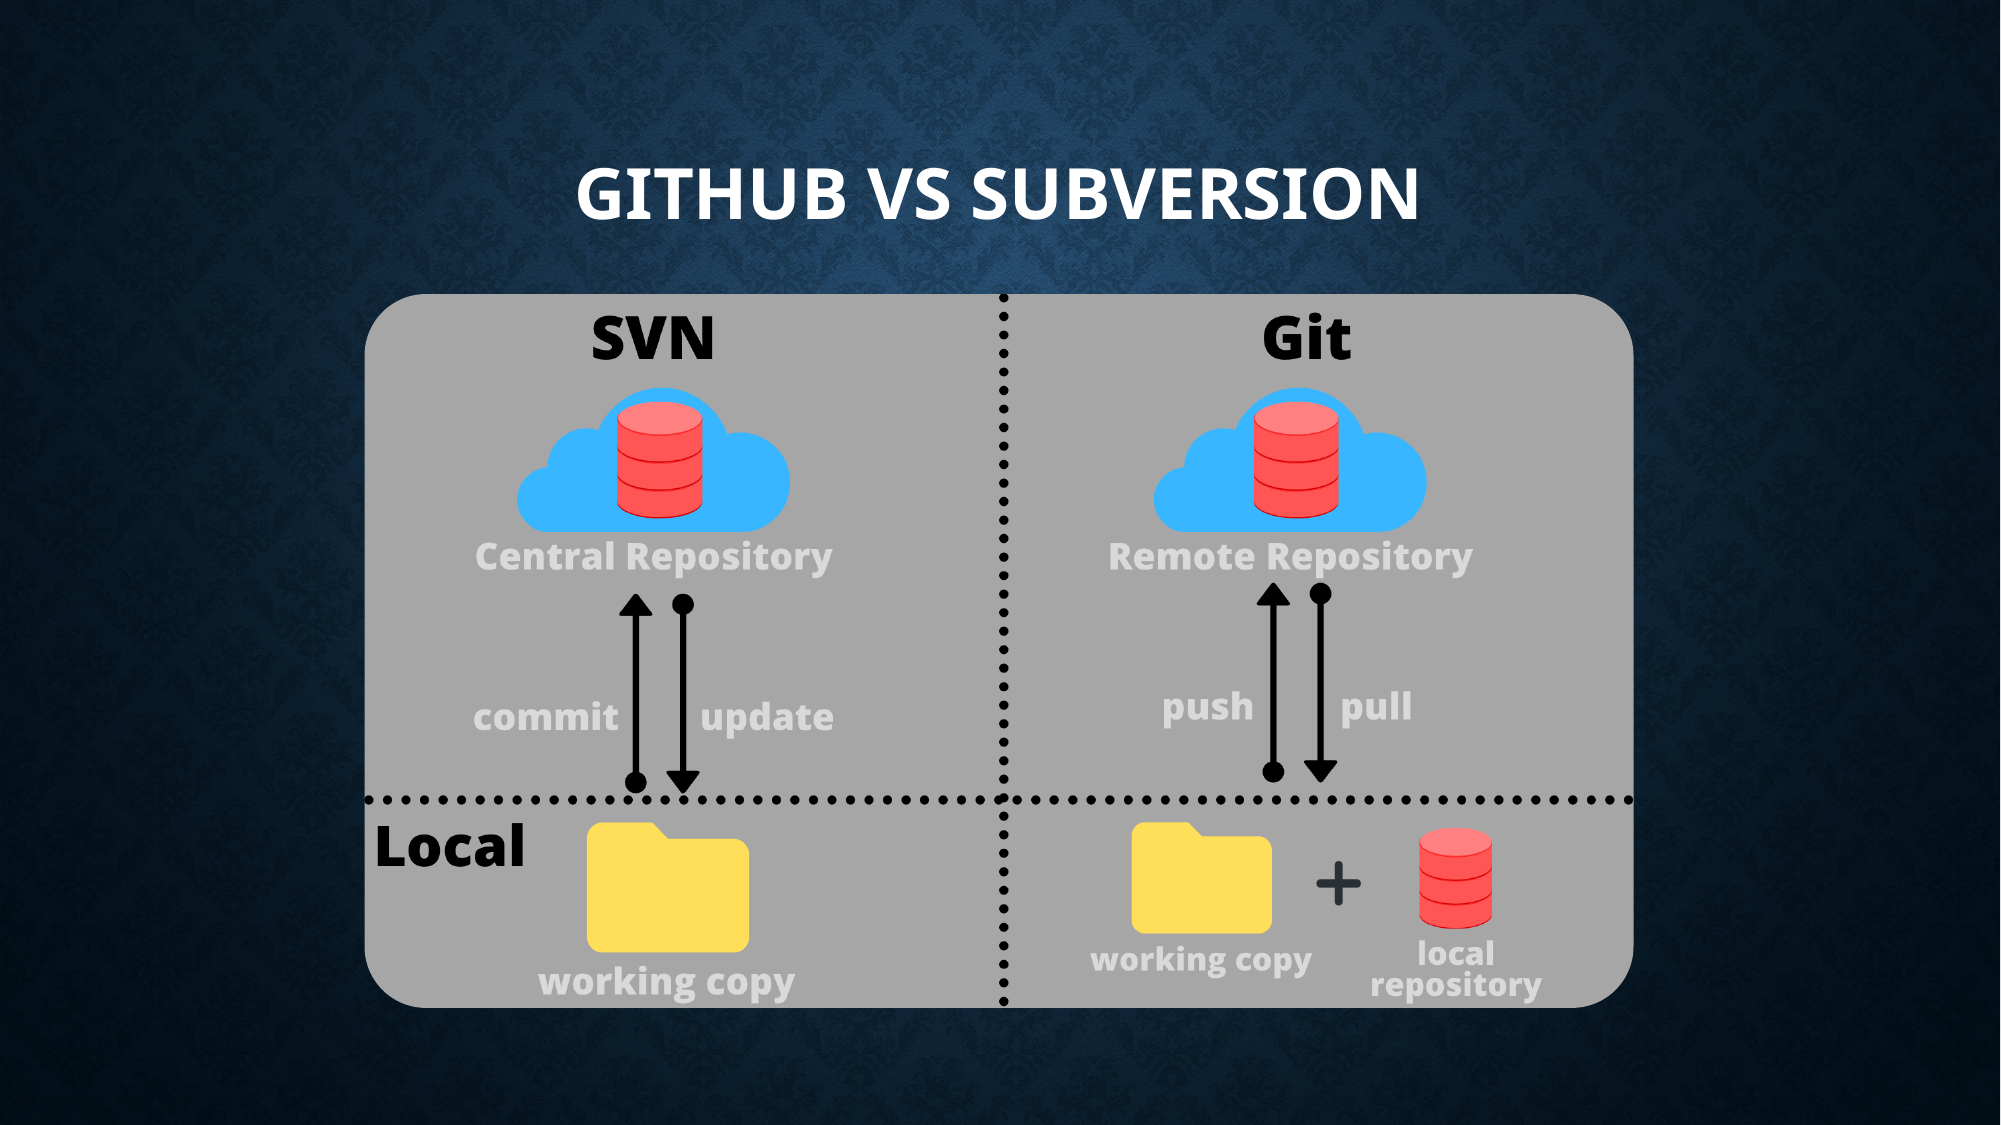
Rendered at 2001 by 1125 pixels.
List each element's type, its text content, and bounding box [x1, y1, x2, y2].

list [364, 293, 1634, 1009]
title GitHub vs Subversion [149, 99, 1849, 294]
